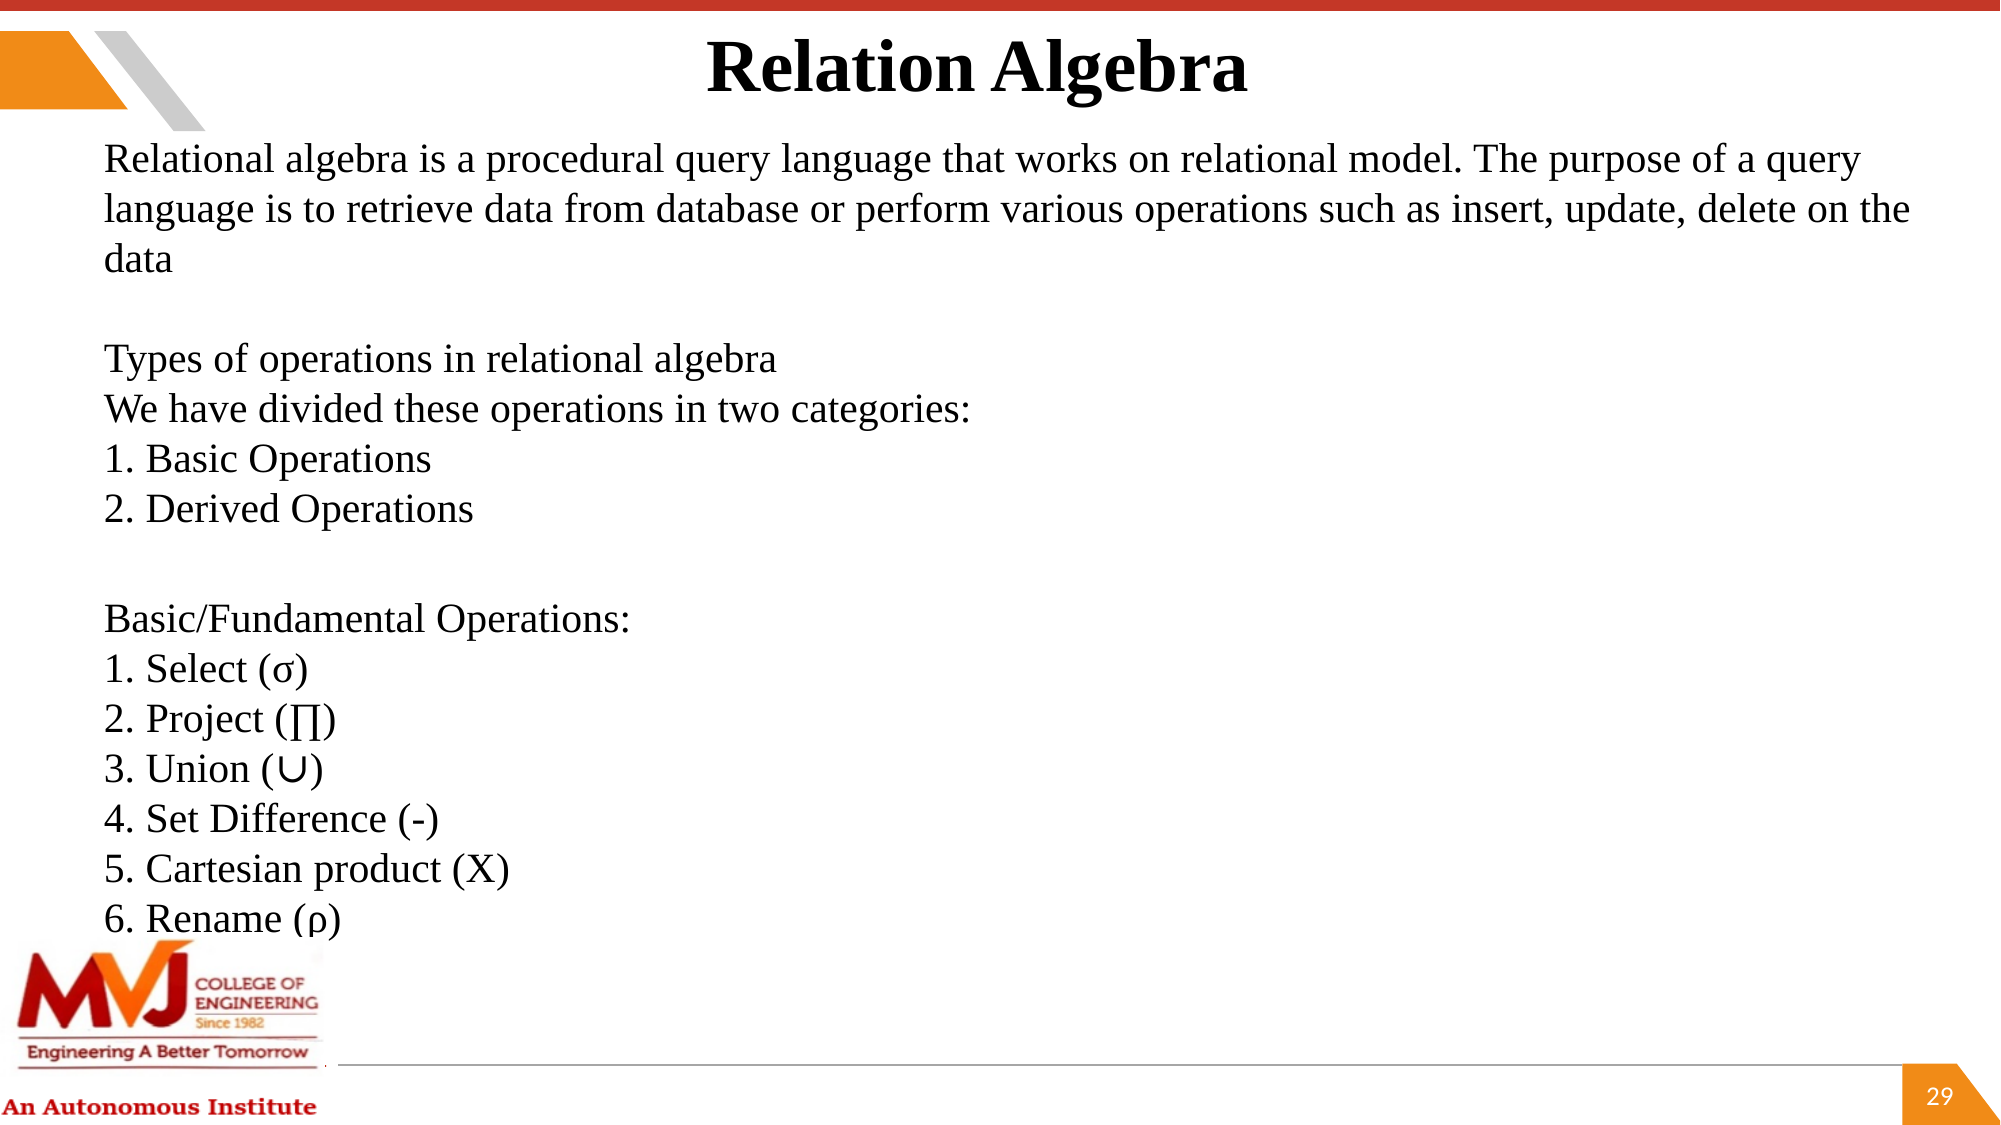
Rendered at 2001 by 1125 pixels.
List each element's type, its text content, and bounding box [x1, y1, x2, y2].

text_box Relation Algebra [315, 19, 1641, 120]
picture [0, 937, 325, 1125]
text_box Relational algebra is a procedural query language that works on relational model. The purpose of a query language is to retrieve data from database or perform various operations such as insert, update, delete on the data Types of operations in relational algebra We have divided these operations in two categories: 1. Basic Operations 2. Derived Operations Basic/Fundamental Operations: 1. Select (σ) 2. Project (∏) 3. Union (∪) 4. Set Difference (-) 5. Cartesian product (X) 6. Rename (ρ) [89, 123, 1978, 1079]
